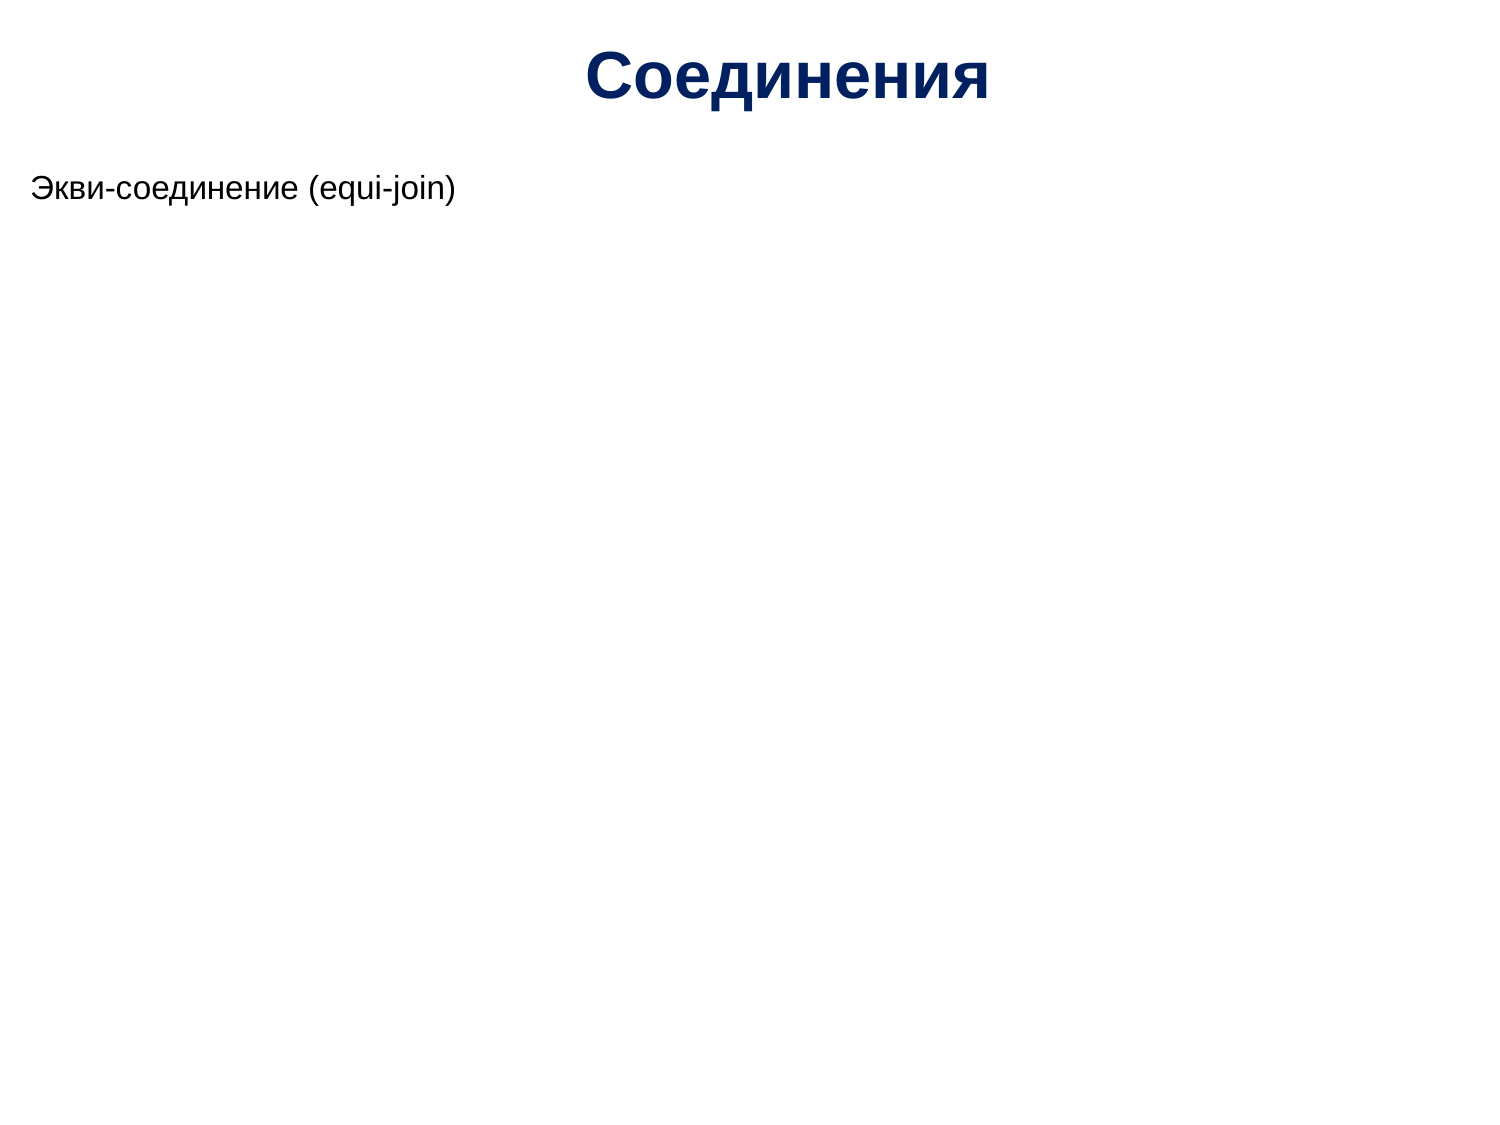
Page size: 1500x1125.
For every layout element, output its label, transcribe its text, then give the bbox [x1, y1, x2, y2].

title Соединения [125, 18, 1452, 120]
